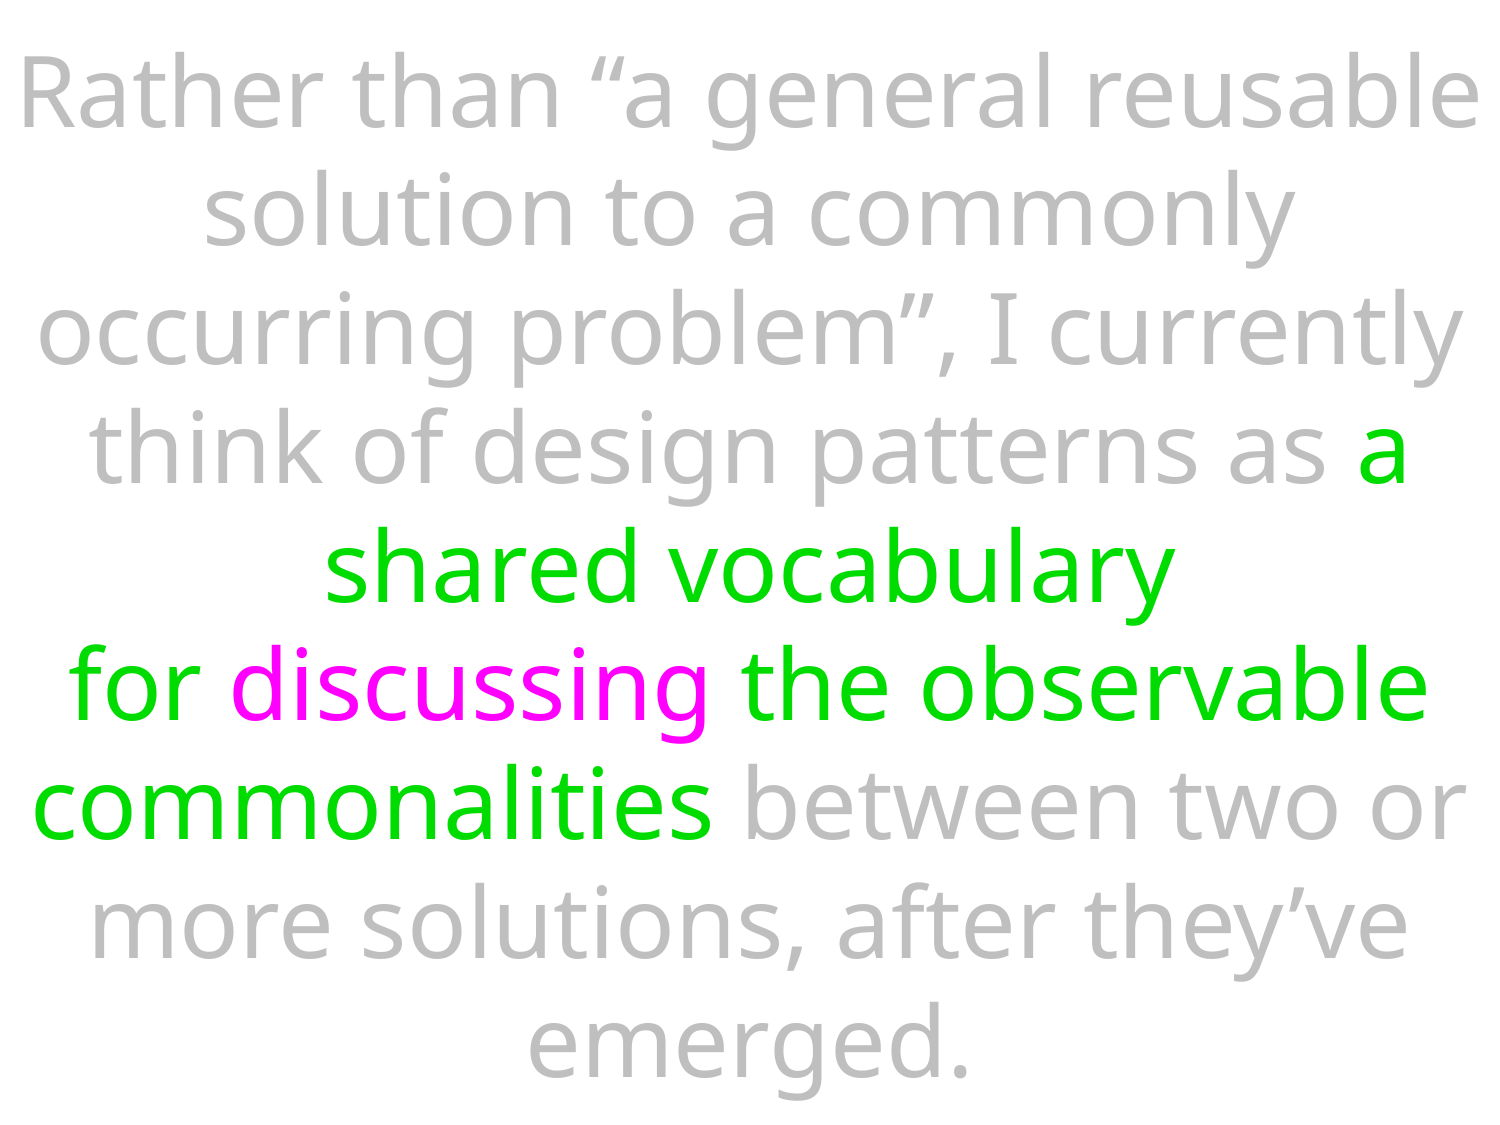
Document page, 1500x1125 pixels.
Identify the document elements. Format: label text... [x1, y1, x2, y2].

title Rather than “a general reusable solution to a commonly occurring problem”, I currently think of design patterns as a shared vocabulary for discussing the observable commonalities between two or more solutions, after they’ve emerged. [0, 0, 1500, 1125]
